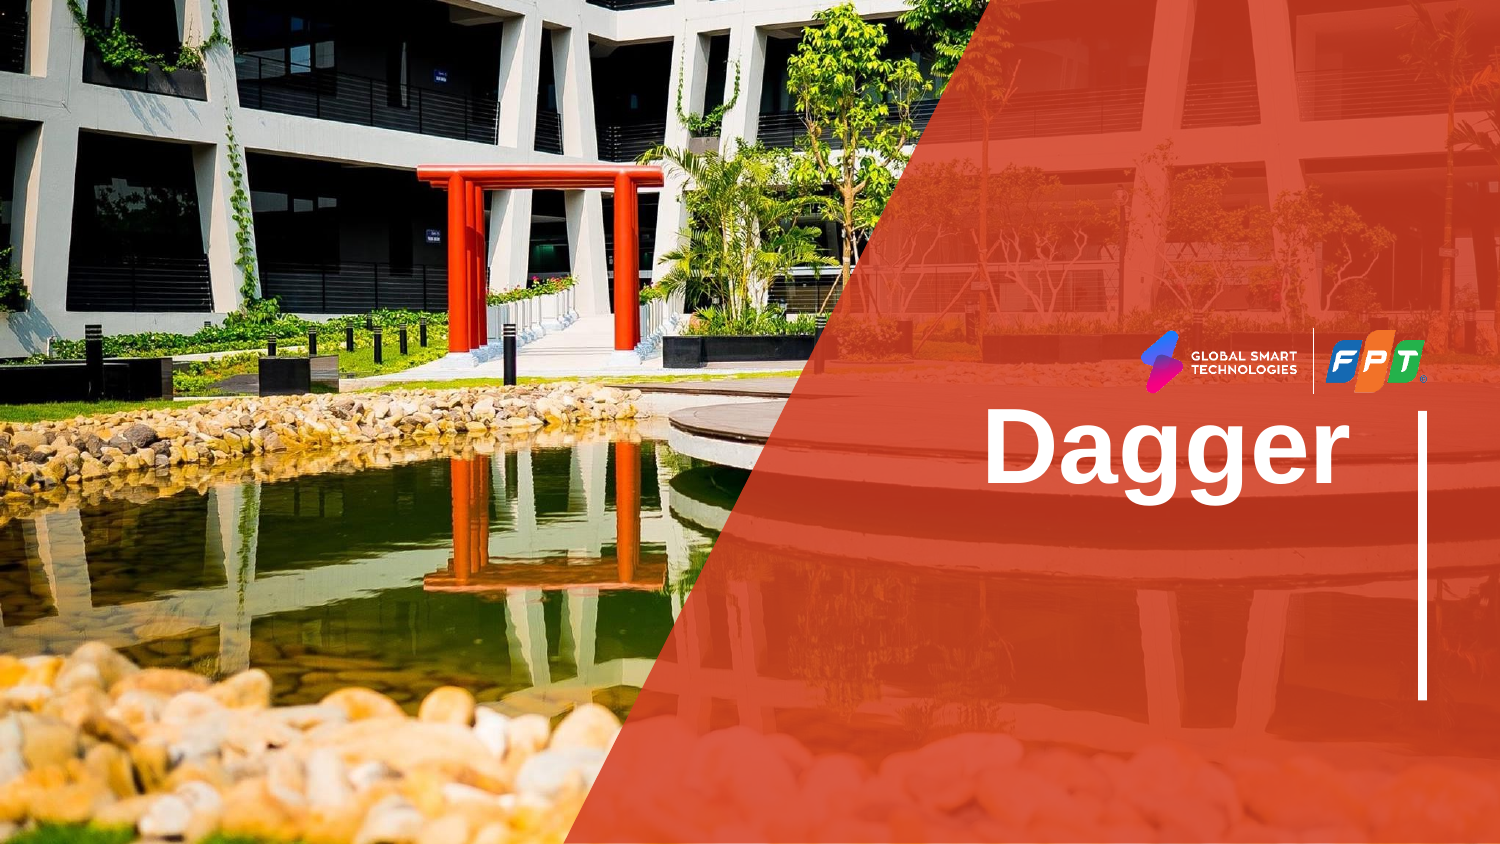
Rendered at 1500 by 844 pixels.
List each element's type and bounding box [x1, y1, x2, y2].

text_box [0, 0, 1500, 844]
text_box [1119, 318, 1428, 701]
